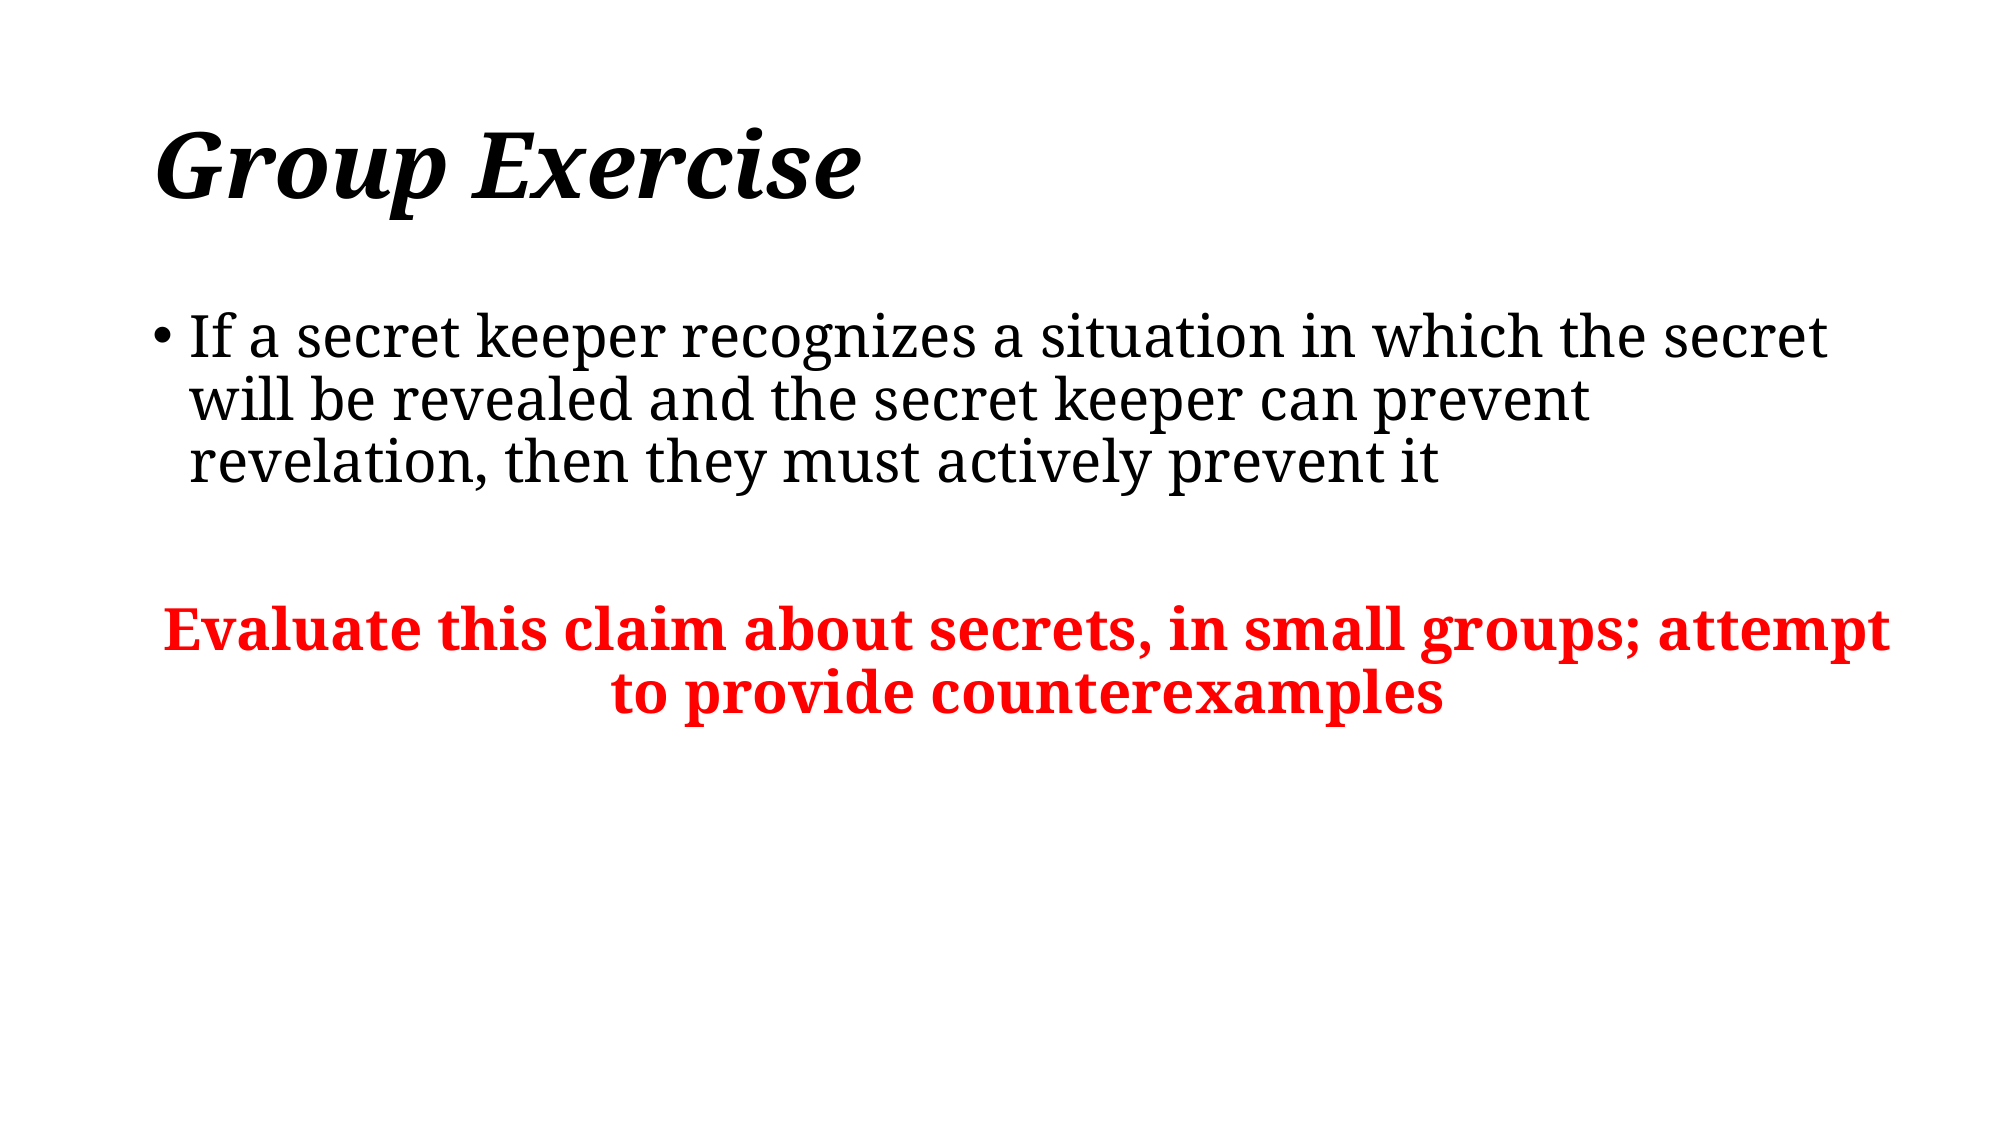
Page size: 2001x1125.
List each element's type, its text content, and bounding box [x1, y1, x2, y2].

list If a secret keeper recognizes a situation in which the secret will be revealed and the secret keeper can prevent revelation, then they must actively prevent it Evaluate this claim about secrets, in small groups; attempt to provide counterexamples [137, 299, 1919, 1082]
title Group Exercise [137, 59, 1863, 278]
